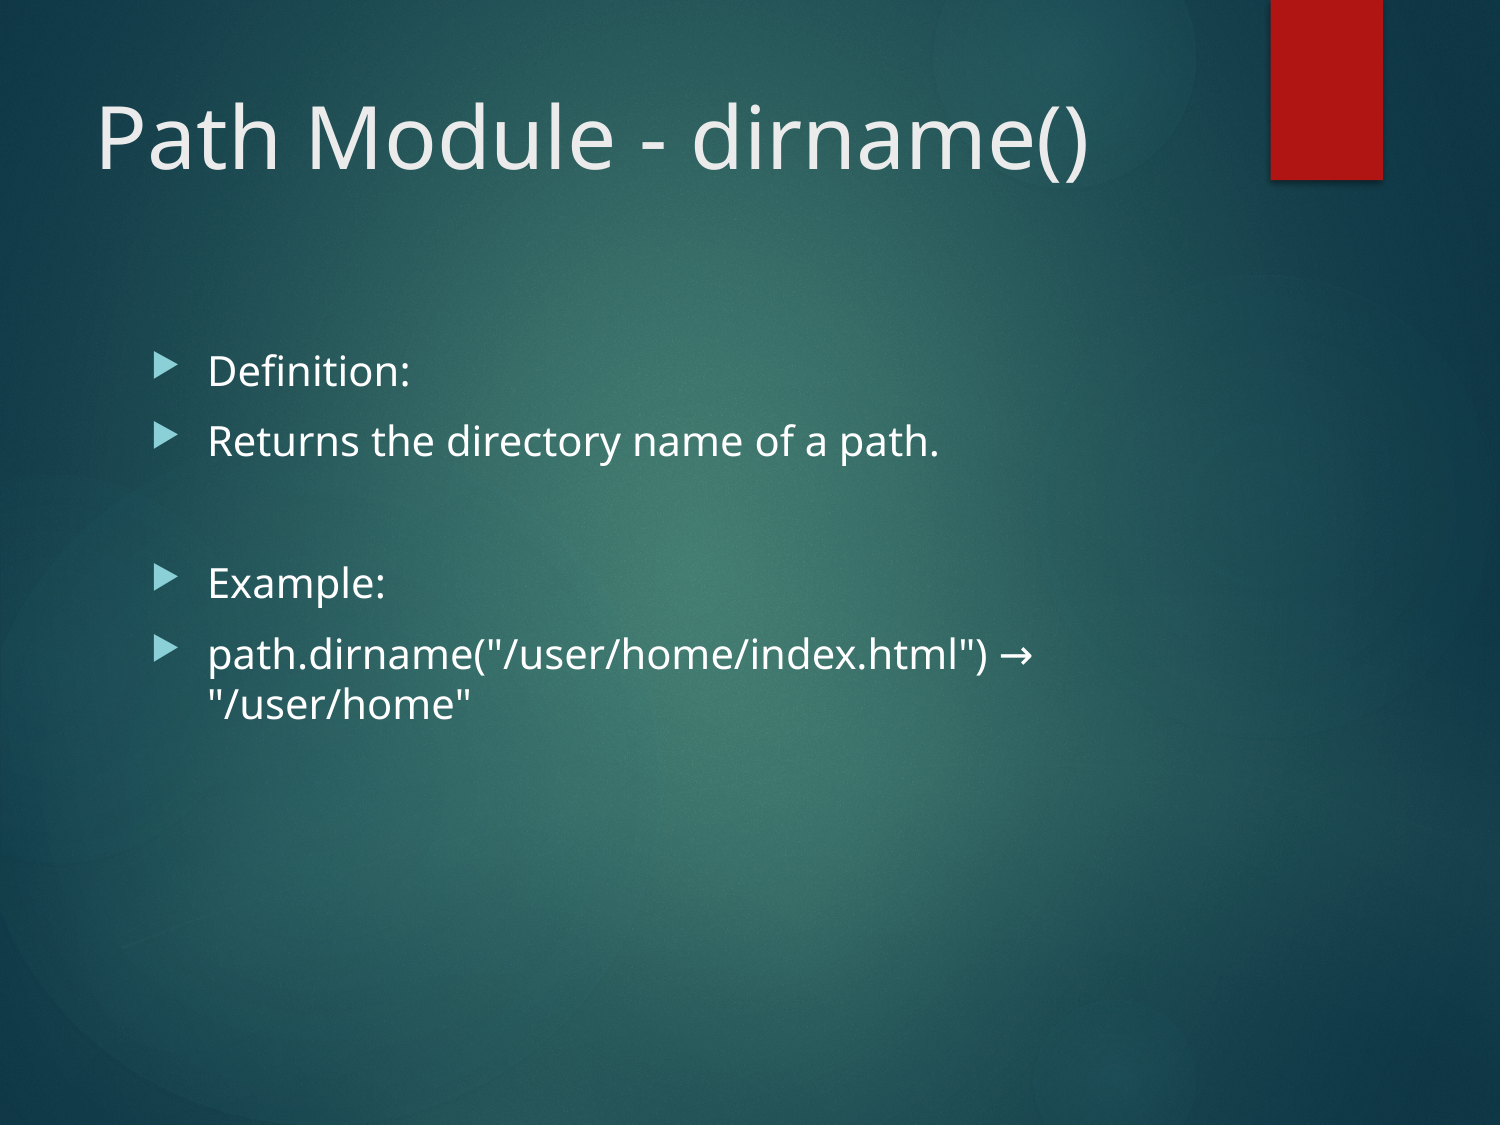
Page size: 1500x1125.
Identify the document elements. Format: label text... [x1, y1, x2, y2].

title Path Module - dirname() [79, 74, 1237, 304]
list Definition: Returns the directory name of a path. Example: path.dirname("/user/home/index.html") → "/user/home" [135, 336, 1237, 1025]
